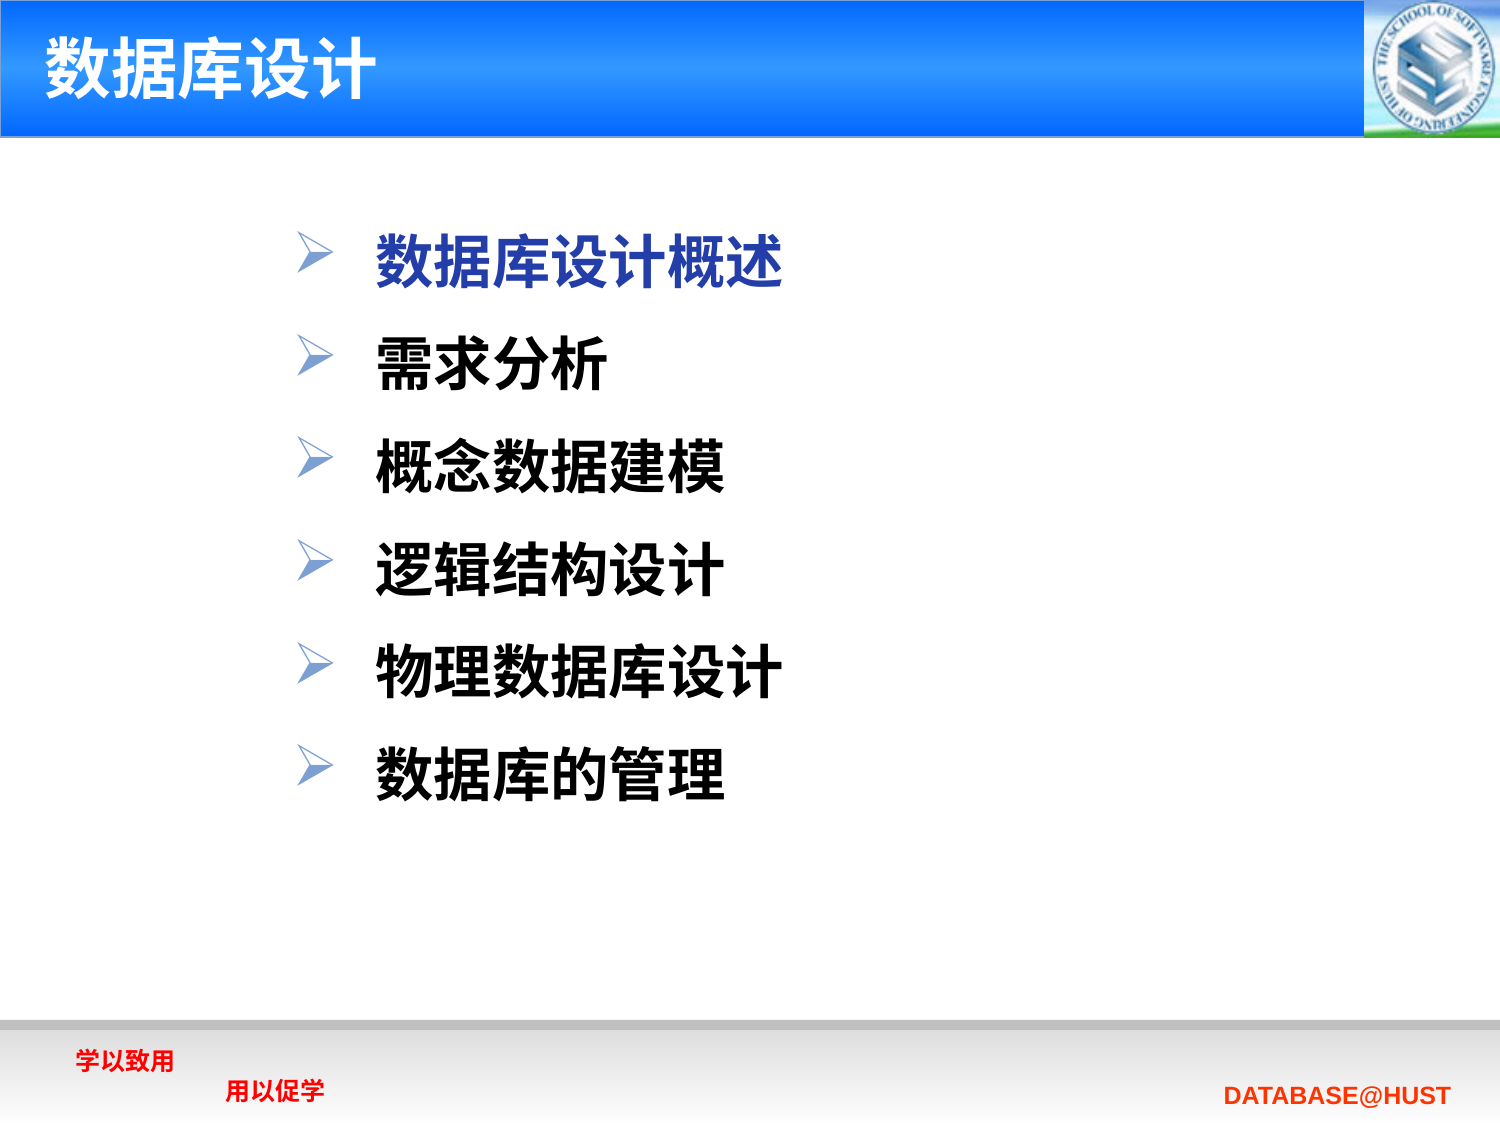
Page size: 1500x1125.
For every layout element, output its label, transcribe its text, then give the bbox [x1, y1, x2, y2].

list 数据库设计概述 需求分析 概念数据建模 逻辑结构设计 物理数据库设计 数据库的管理 [277, 196, 963, 835]
picture [1364, 0, 1500, 138]
title 数据库设计 [29, 19, 656, 114]
